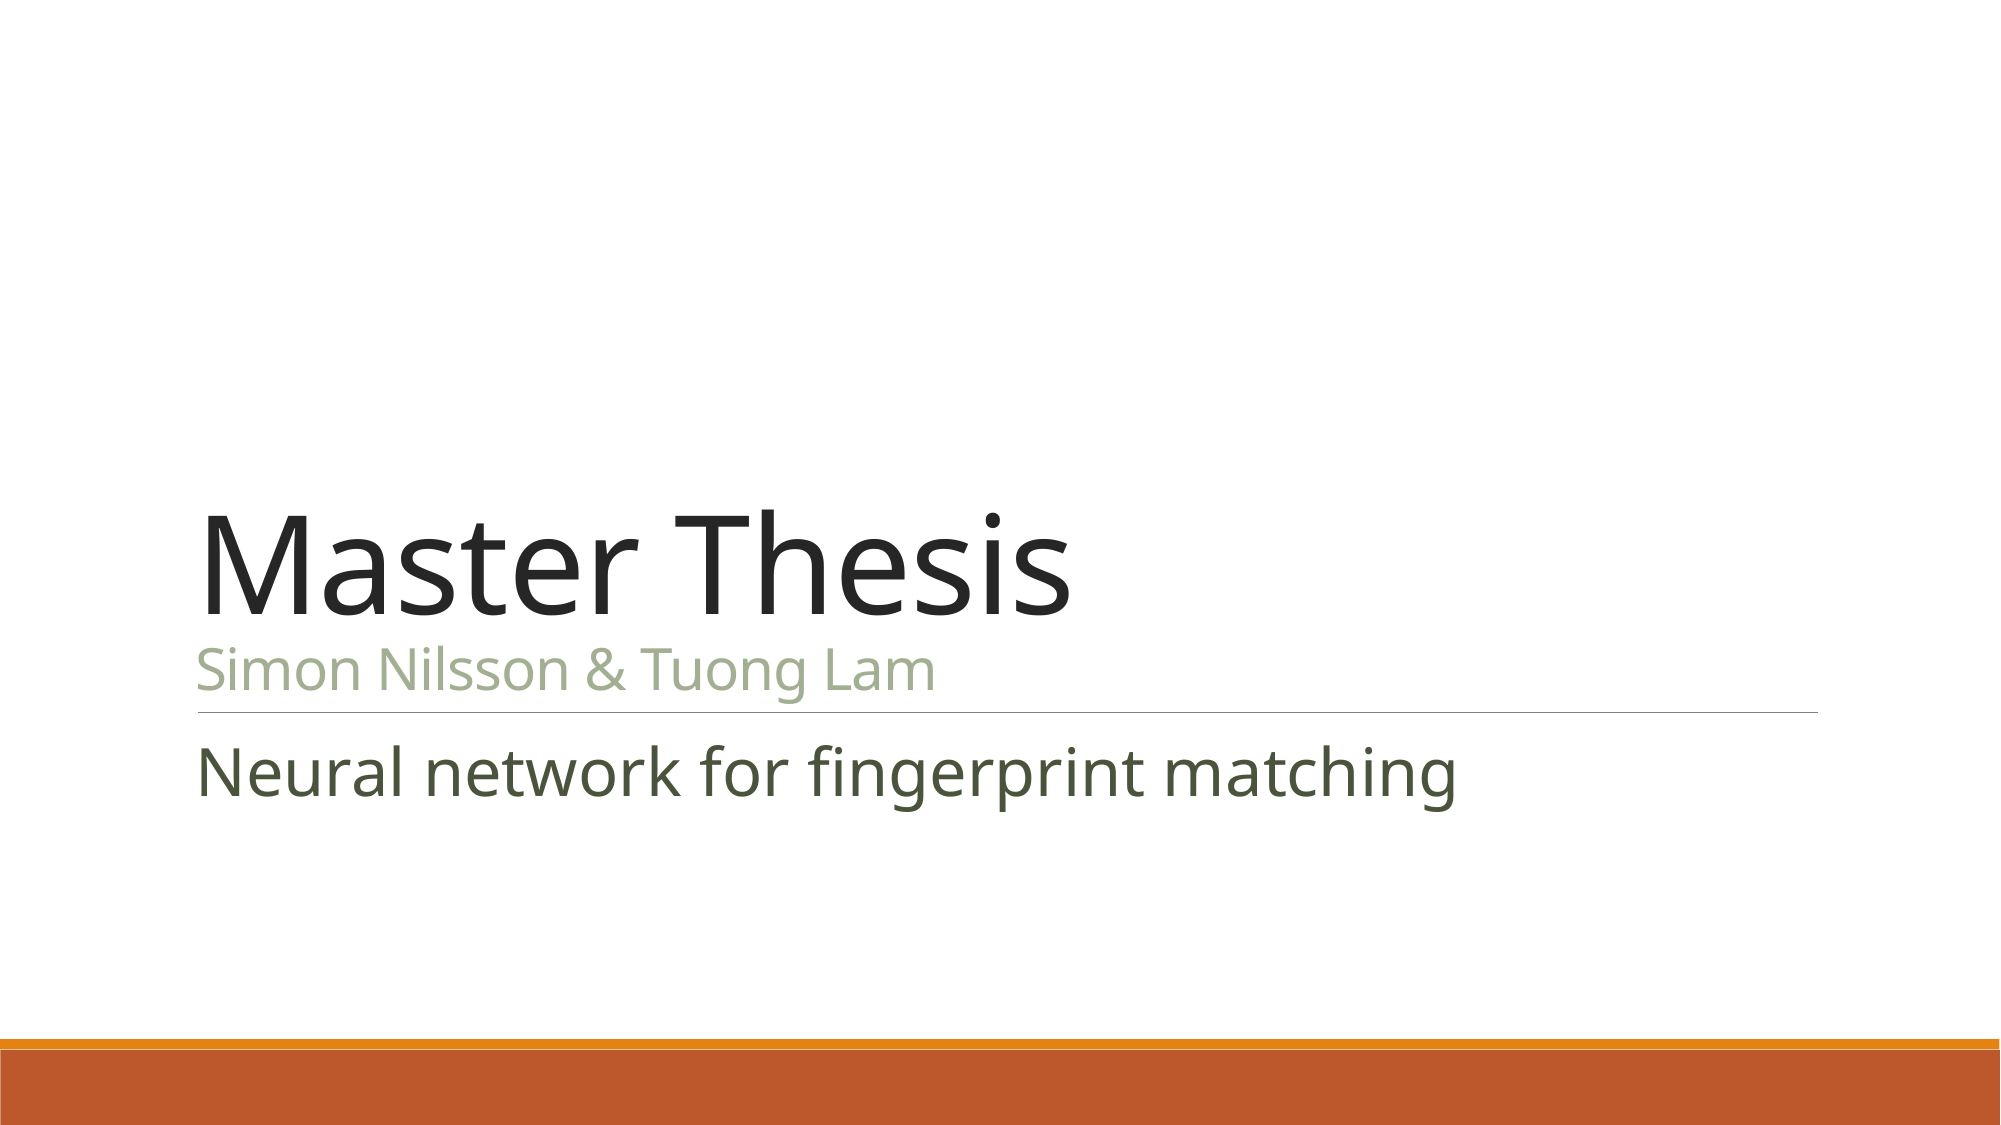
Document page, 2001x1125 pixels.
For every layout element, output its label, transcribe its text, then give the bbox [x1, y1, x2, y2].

subtitle Neural network for fingerprint matching [180, 730, 1831, 919]
title Master Thesis Simon Nilsson & Tuong Lam [180, 124, 1830, 710]
